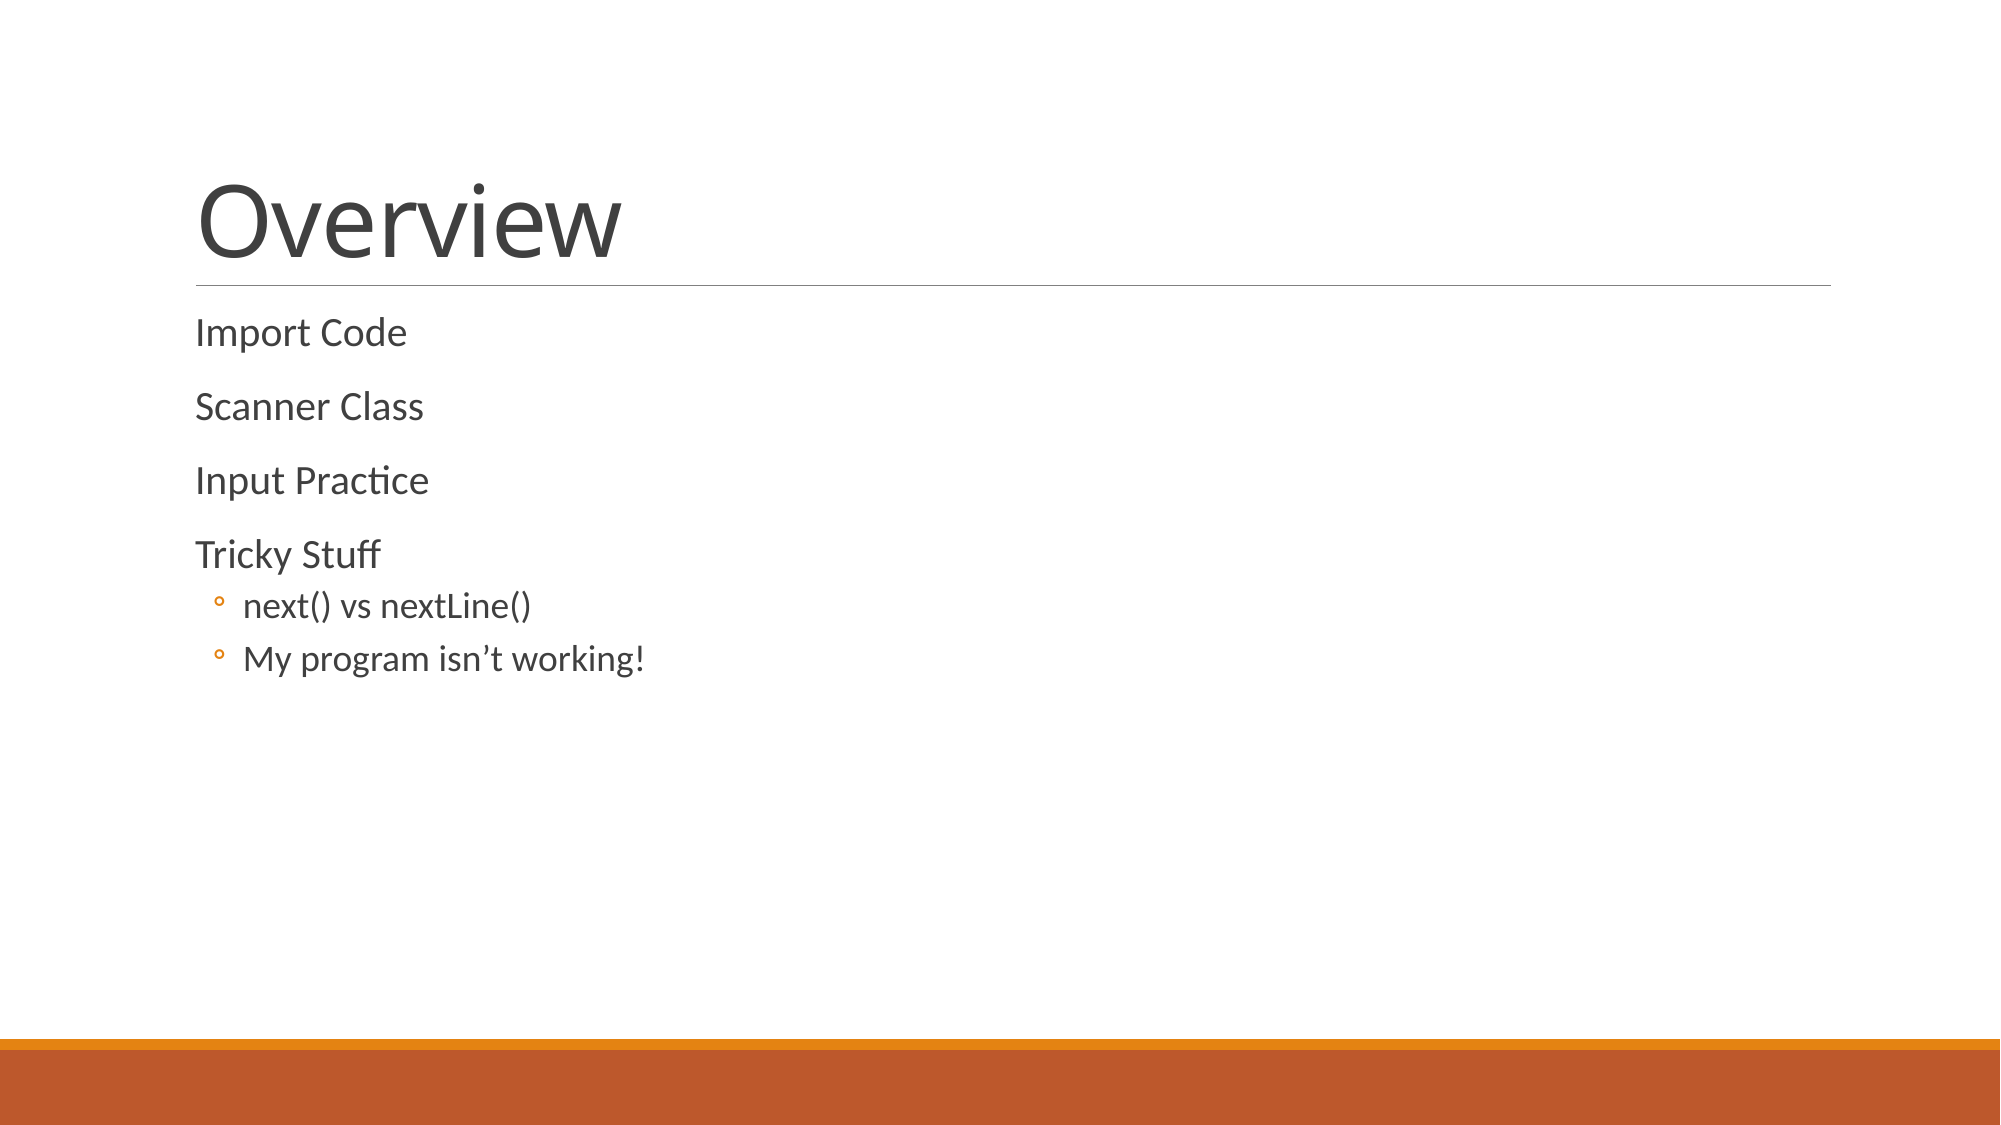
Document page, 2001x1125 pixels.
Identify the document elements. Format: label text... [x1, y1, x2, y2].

list Import Code Scanner Class Input Practice Tricky Stuff next() vs nextLine() My program isn’t working! [180, 302, 1830, 963]
title Overview [180, 47, 1830, 285]
